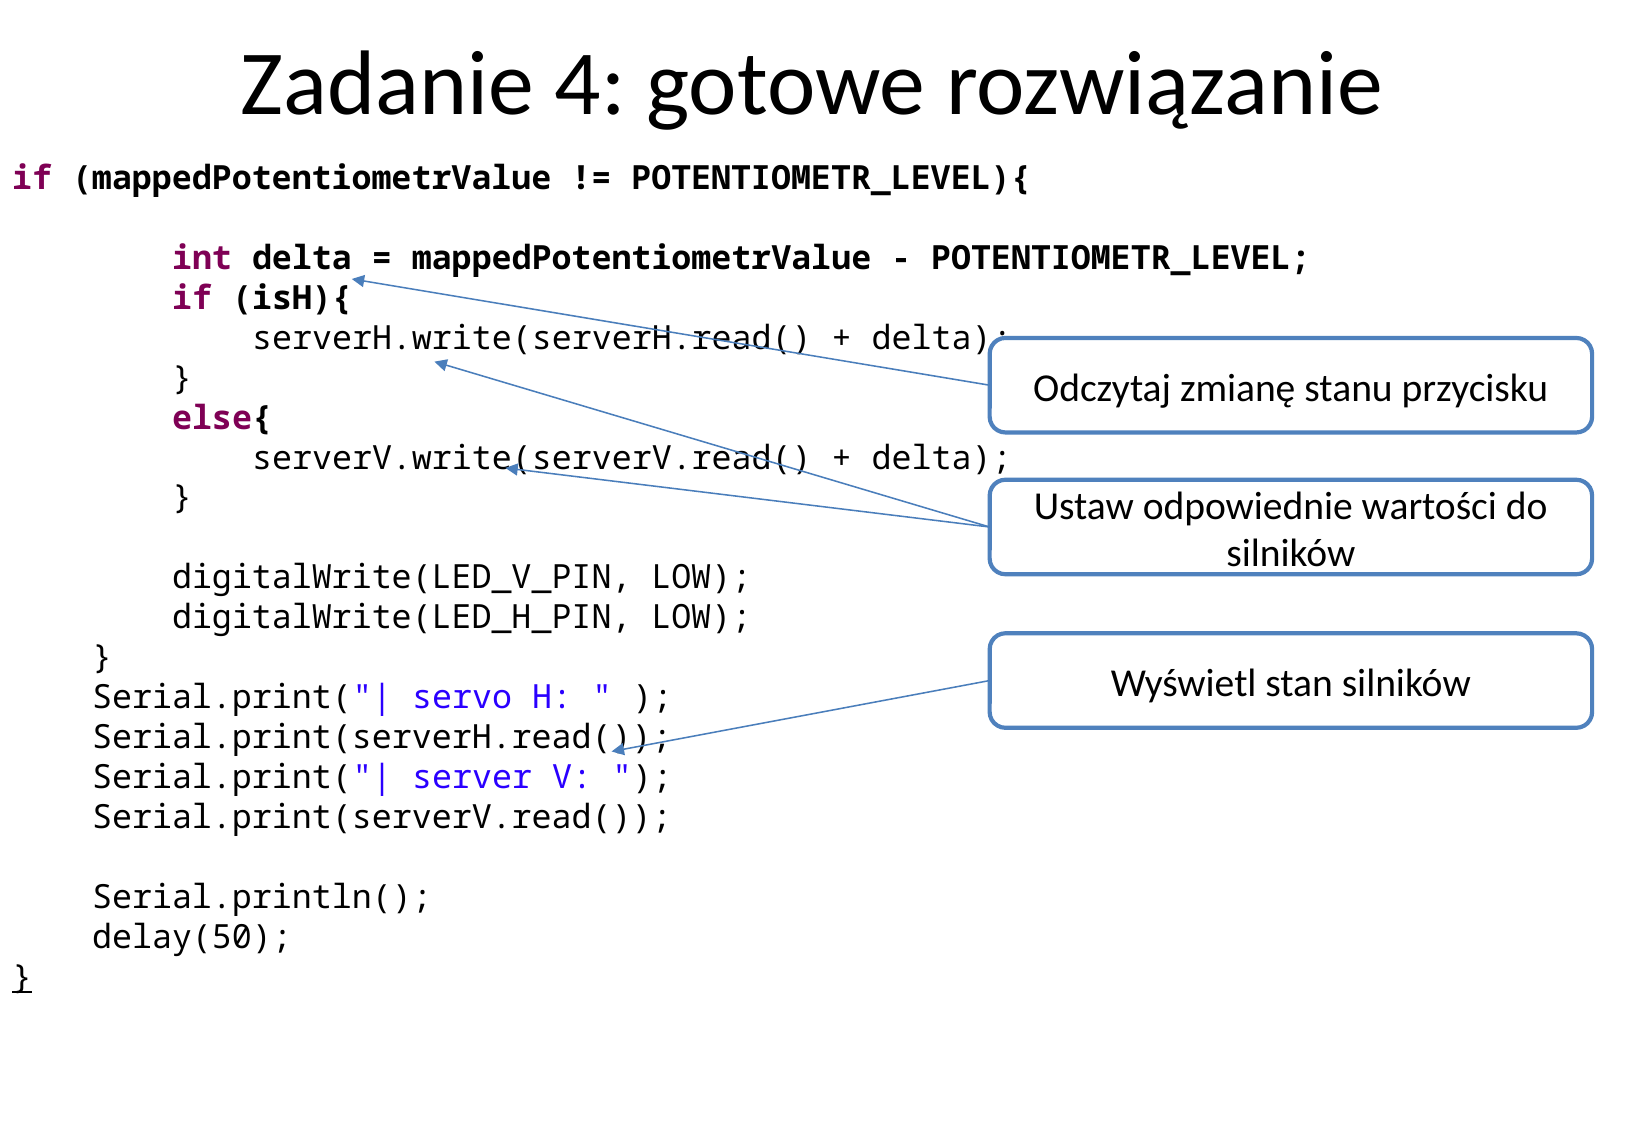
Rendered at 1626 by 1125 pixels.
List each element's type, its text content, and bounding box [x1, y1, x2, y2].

text_box if (mappedPotentiometrValue != POTENTIOMETR_LEVEL){ int delta = mappedPotentiometrValue - POTENTIOMETR_LEVEL; if (isH){ serverH.write(serverH.read() + delta); } else{ serverV.write(serverV.read() + delta); } digitalWrite(LED_V_PIN, LOW); digitalWrite(LED_H_PIN, LOW); } Serial.print("| servo H: " ); Serial.print(serverH.read()); Serial.print("| server V: "); Serial.print(serverV.read()); Serial.println(); delay(50); } [0, 148, 1625, 1003]
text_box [505, 467, 990, 528]
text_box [611, 680, 990, 752]
title Zadanie 4: gotowe rozwiązanie [81, 0, 1544, 148]
text_box Wyświetl stan silników [987, 631, 1595, 730]
text_box Ustaw odpowiednie wartości do silników [987, 477, 1595, 577]
text_box Odczytaj zmianę stanu przycisku [994, 335, 1595, 435]
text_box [351, 278, 990, 386]
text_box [434, 361, 990, 528]
